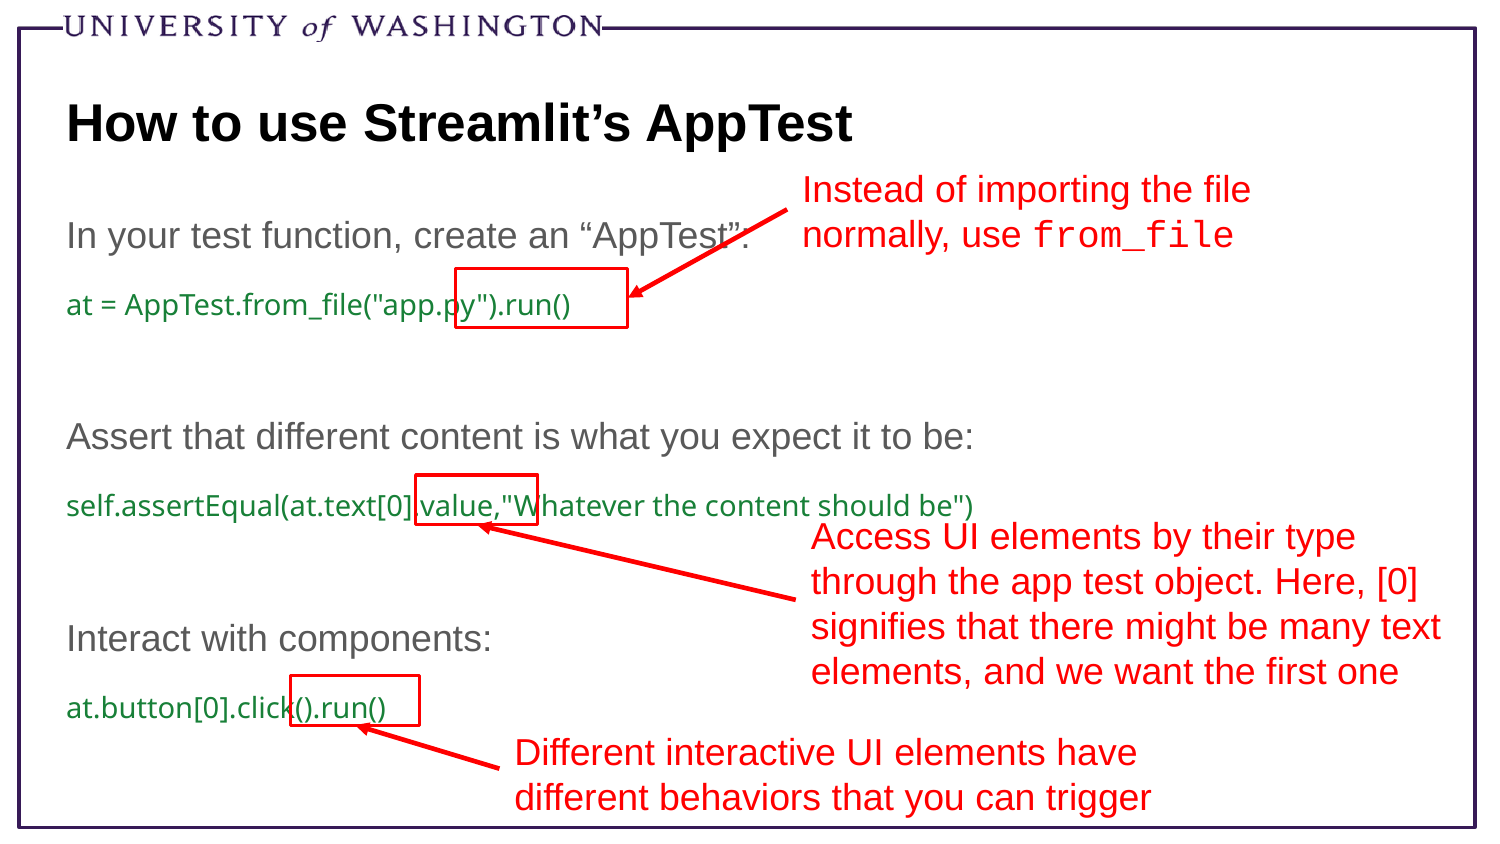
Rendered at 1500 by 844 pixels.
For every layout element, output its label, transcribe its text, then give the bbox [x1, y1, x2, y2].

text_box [455, 150, 1299, 328]
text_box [415, 474, 1463, 704]
title How to use Streamlit’s AppTest [51, 72, 1449, 167]
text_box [290, 675, 1285, 825]
list In your test function, create an “AppTest”: at = AppTest.from_file("app.py").run() Assert that different content is what you expect it to be: self.assertEqual(at.text[0].value,"Whatever the content should be") Interact with components: at.button[0].click().run() [51, 189, 1449, 802]
picture [15, 15, 1480, 830]
